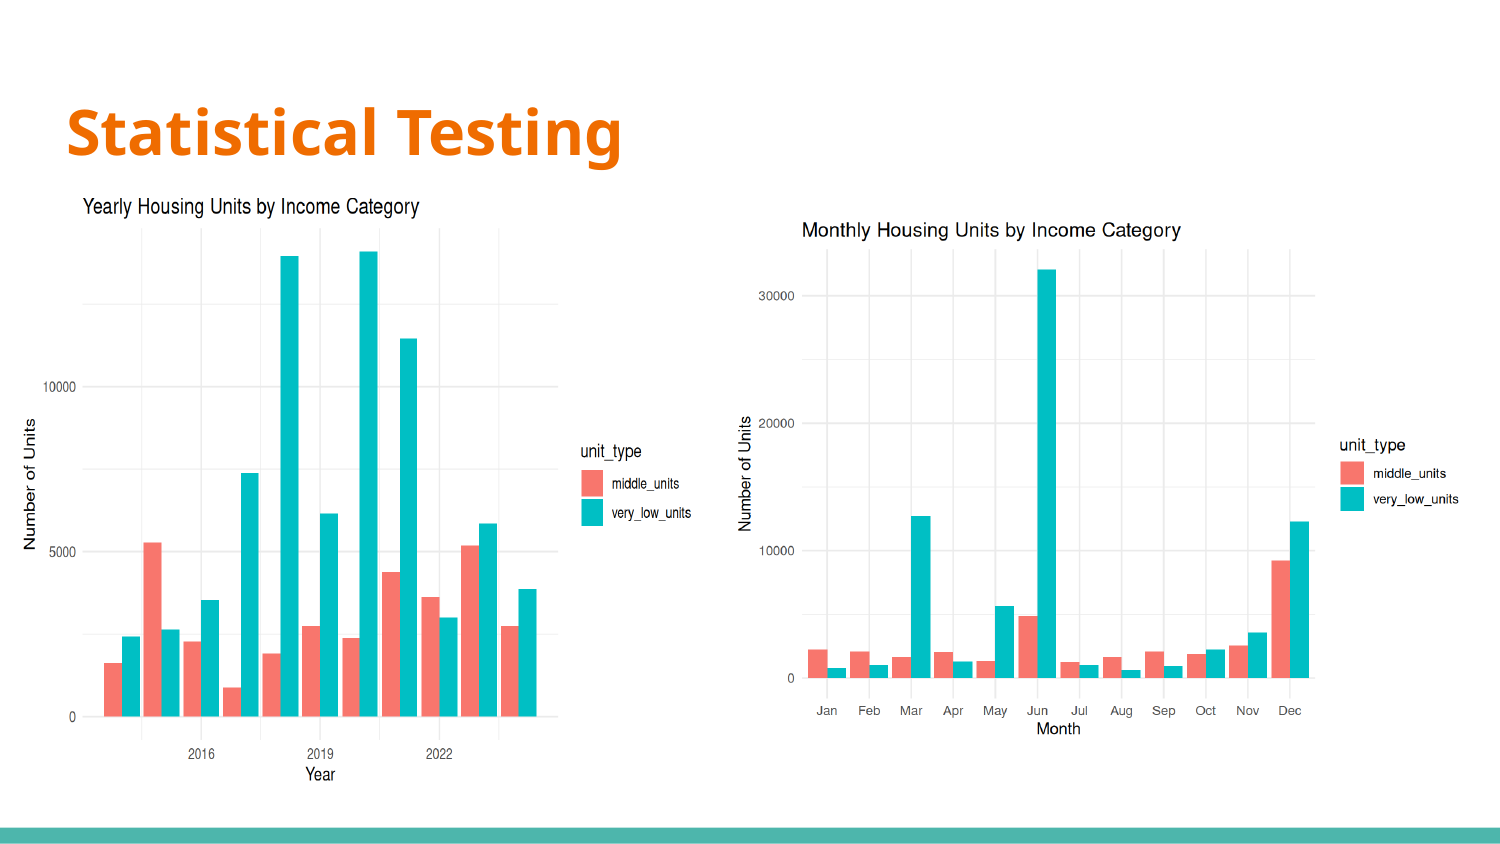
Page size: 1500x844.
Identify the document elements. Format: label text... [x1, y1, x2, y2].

picture [730, 213, 1476, 746]
picture [15, 188, 707, 794]
title Statistical Testing [51, 72, 1449, 189]
